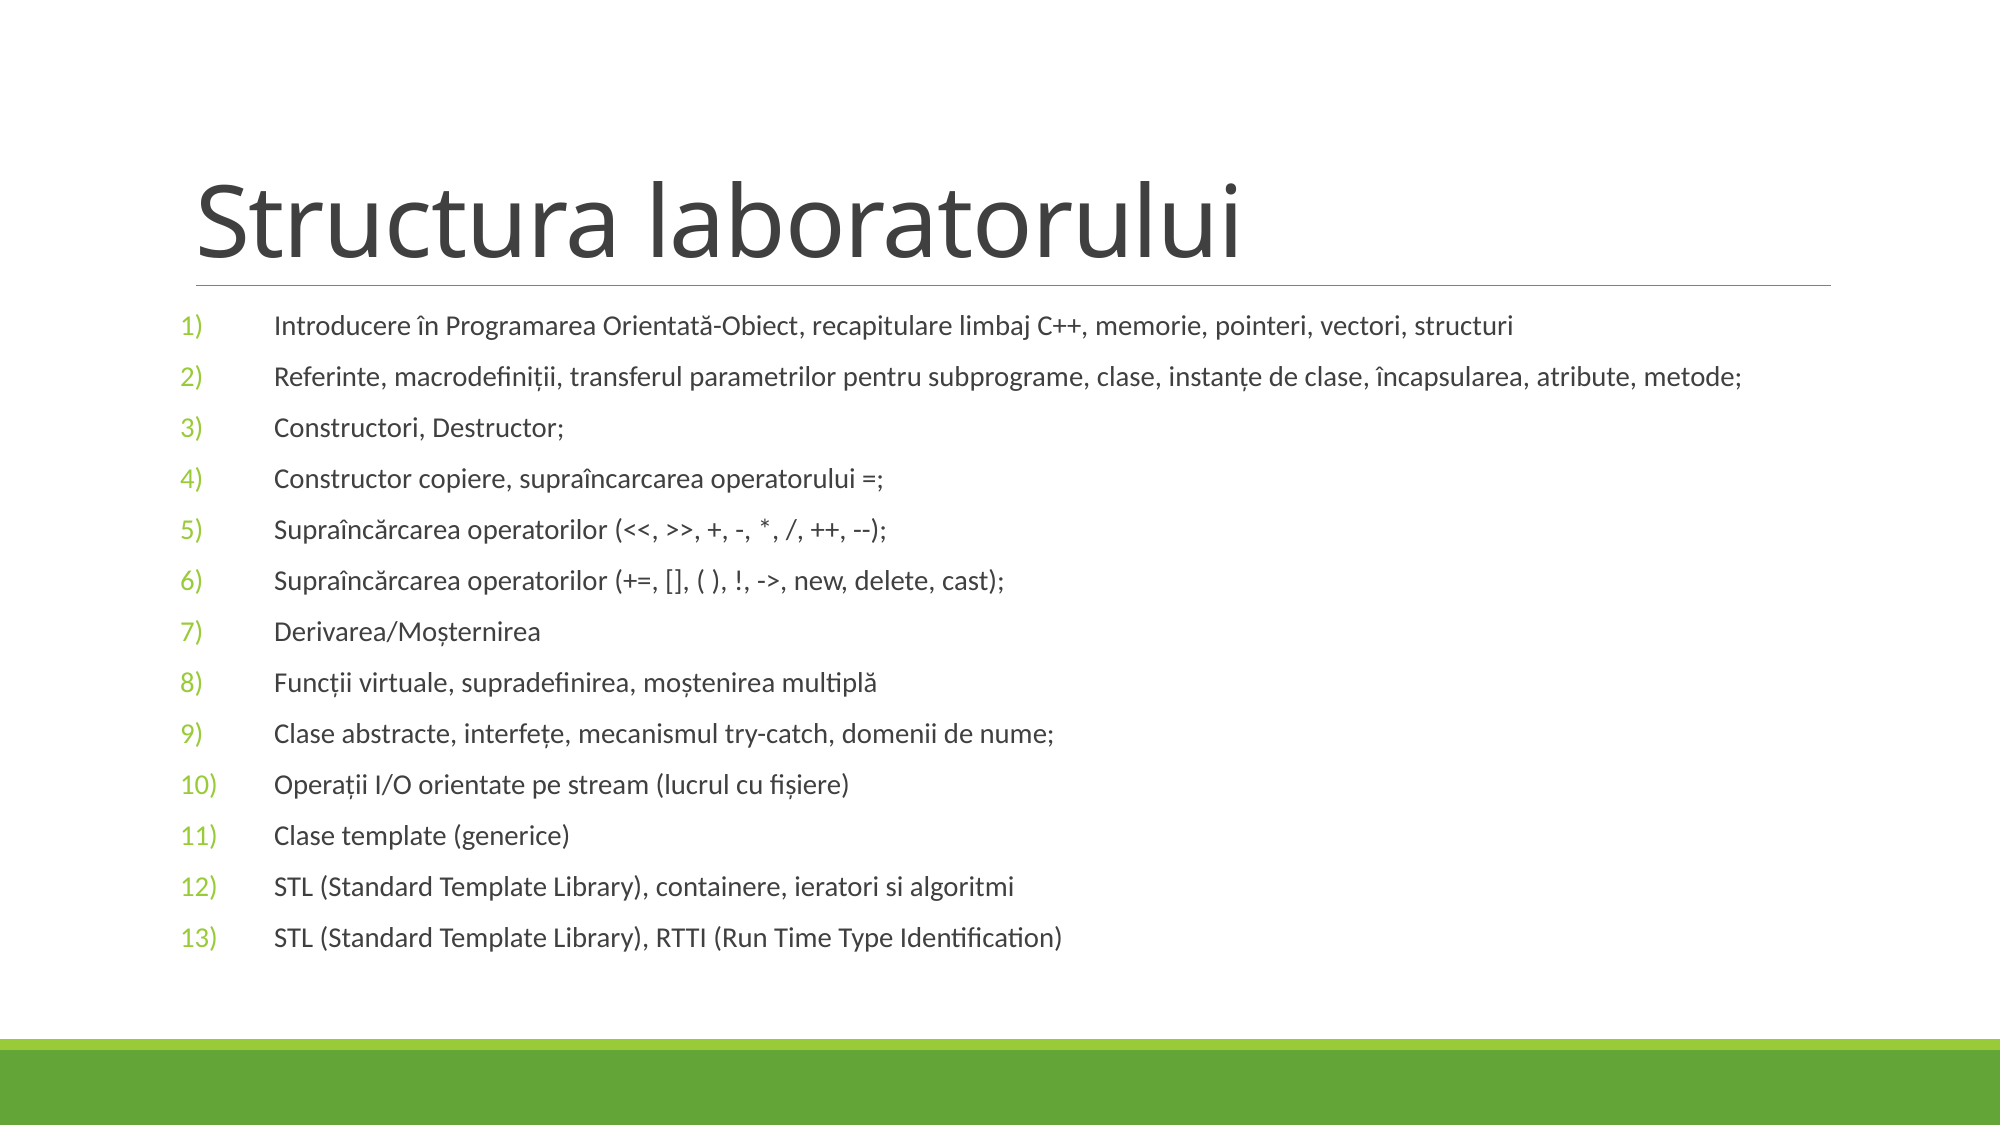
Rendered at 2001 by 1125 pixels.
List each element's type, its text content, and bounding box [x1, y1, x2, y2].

list Introducere în Programarea Orientată-Obiect, recapitulare limbaj C++, memorie, pointeri, vectori, structuri Referinte, macrodefiniții, transferul parametrilor pentru subprograme, clase, instanțe de clase, încapsularea, atribute, metode; Constructori, Destructor; Constructor copiere, supraîncarcarea operatorului =; Supraîncărcarea operatorilor (<<, >>, +, -, *, /, ++, --); Supraîncărcarea operatorilor (+=, [], ( ), !, ->, new, delete, cast); Derivarea/Moșternirea Funcții virtuale, supradefinirea, moștenirea multiplă Clase abstracte, interfețe, mecanismul try-catch, domenii de nume; Operații I/O orientate pe stream (lucrul cu fișiere) Clase template (generice) STL (Standard Template Library), containere, ieratori si algoritmi STL (Standard Template Library), RTTI (Run Time Type Identification) [180, 302, 1830, 963]
title Structura laboratorului [180, 47, 1830, 285]
